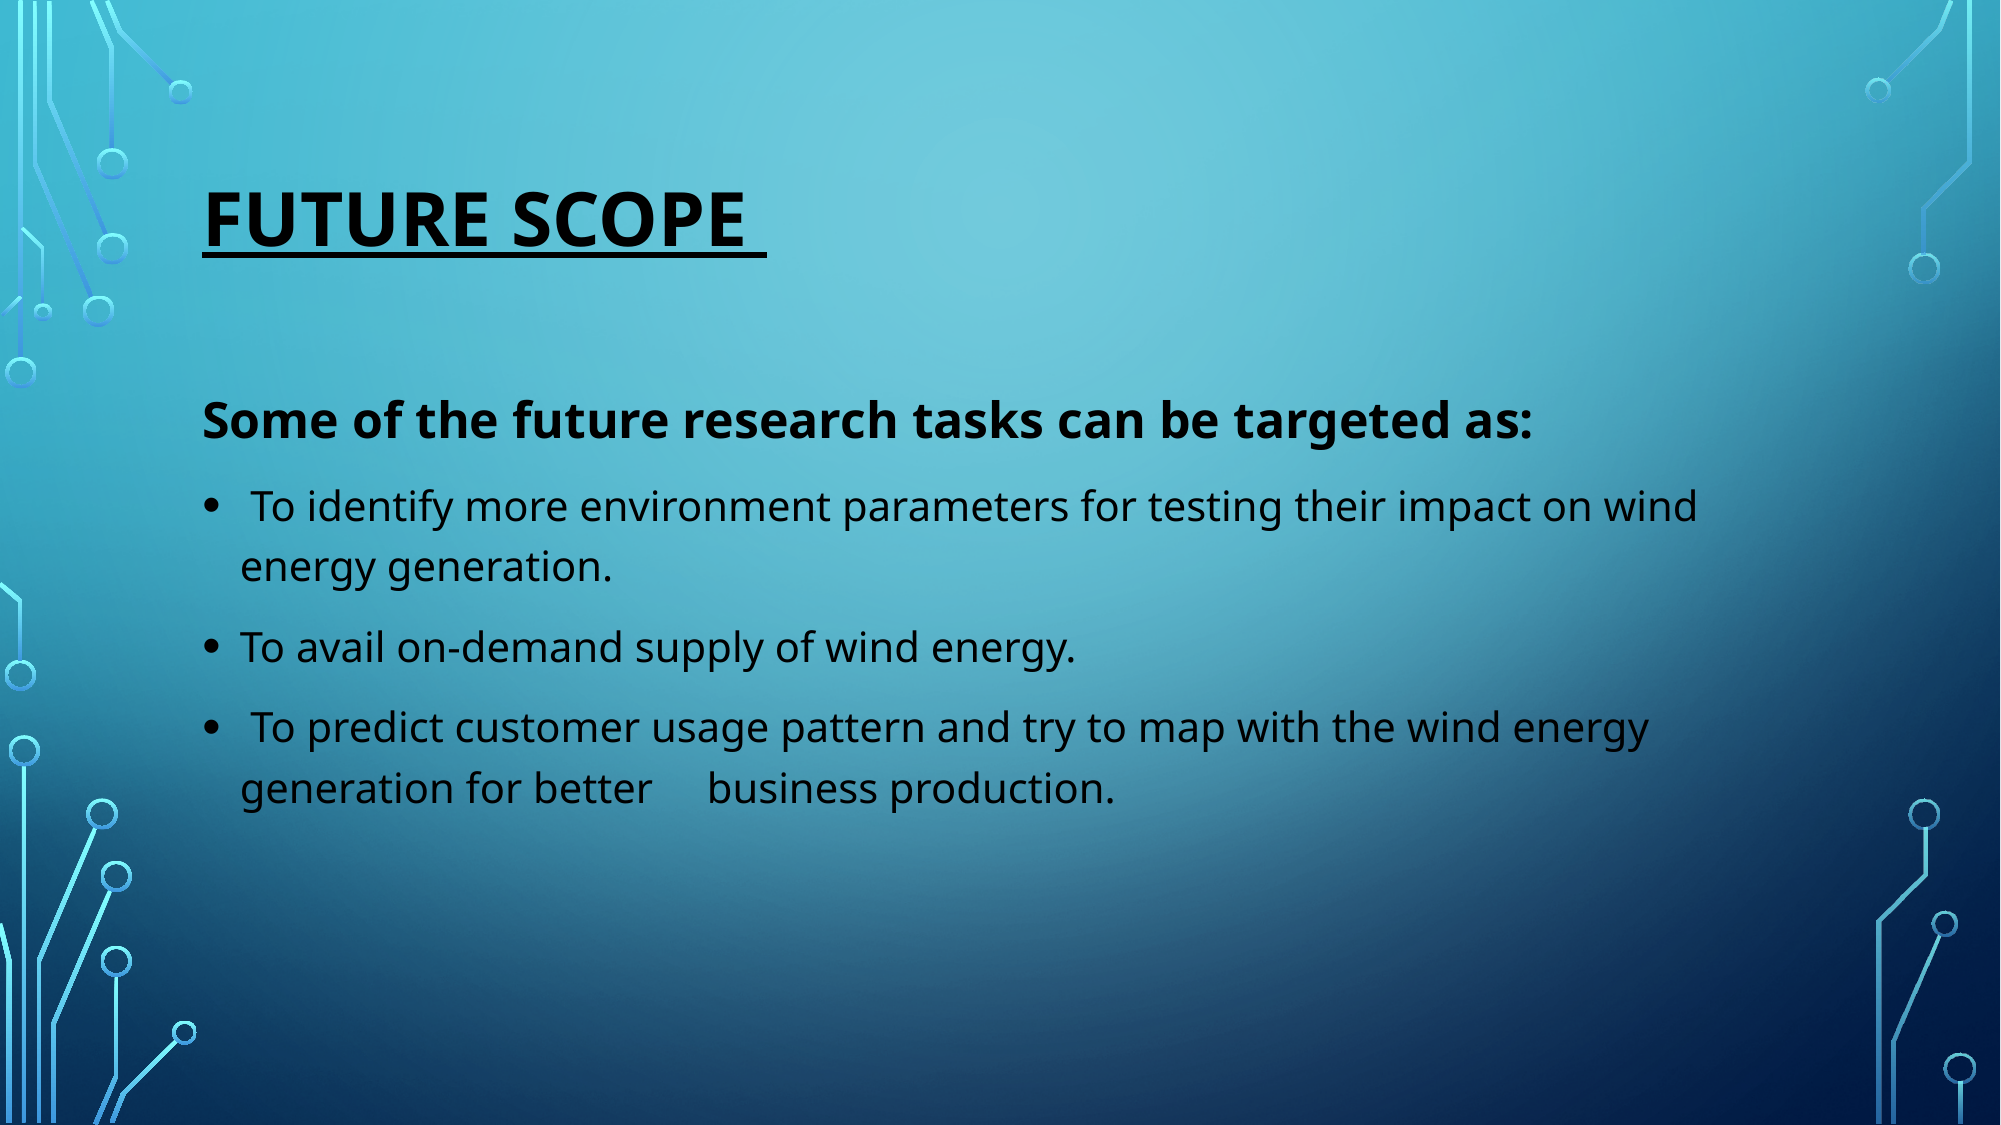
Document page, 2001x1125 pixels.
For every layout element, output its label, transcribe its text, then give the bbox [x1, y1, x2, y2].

title future scope [187, 101, 1813, 344]
list Some of the future research tasks can be targeted as: To identify more environment parameters for testing their impact on wind energy generation. To avail on-demand supply of wind energy. To predict customer usage pattern and try to map with the wind energy generation for better business production. [187, 369, 1813, 950]
